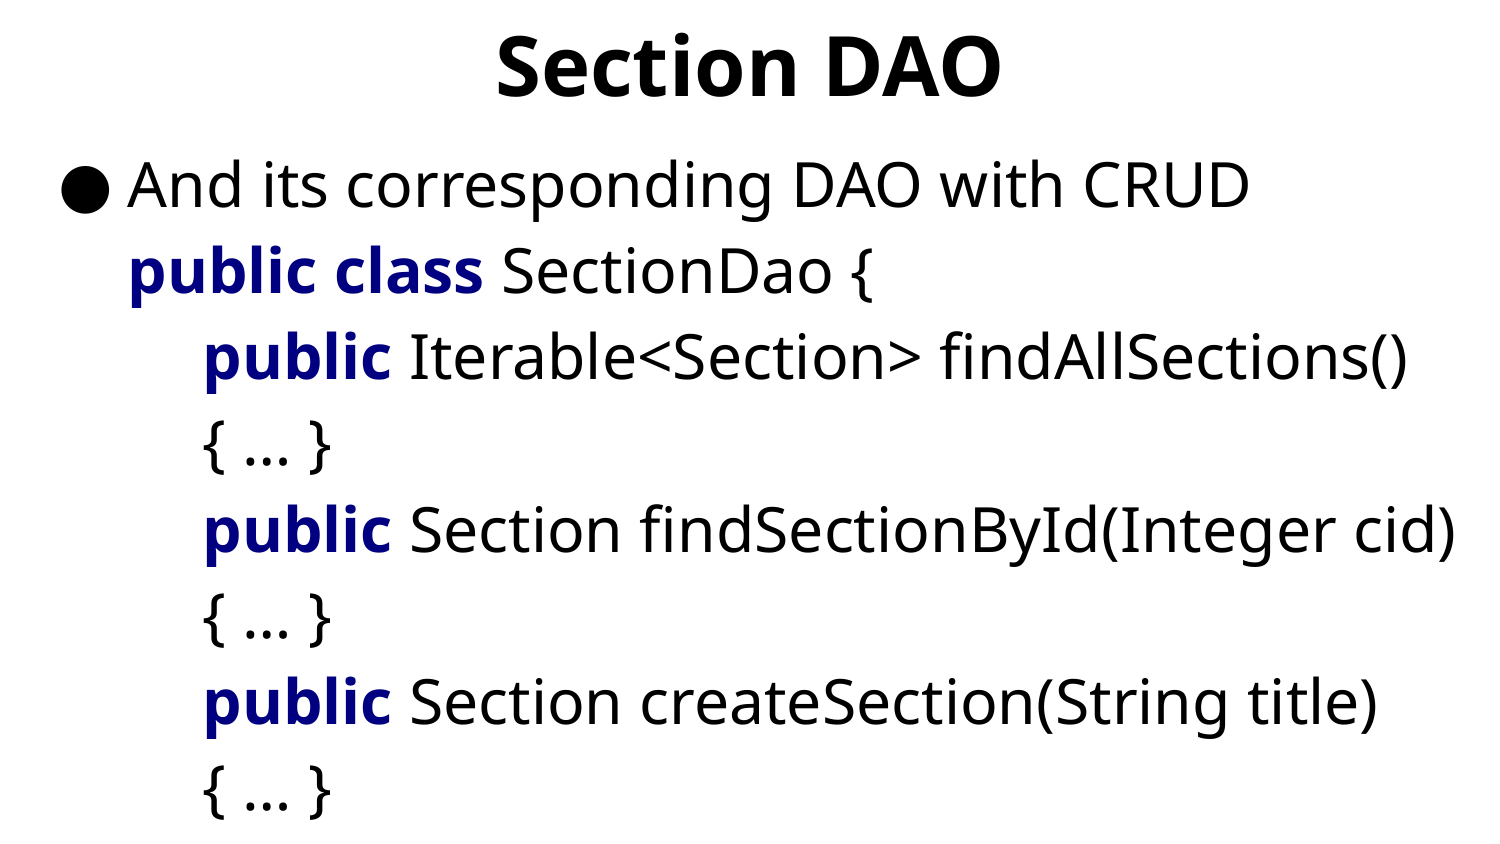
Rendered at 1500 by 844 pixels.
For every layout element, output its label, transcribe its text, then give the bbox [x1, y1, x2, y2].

list And its corresponding DAO with CRUD public class SectionDao { public Iterable<Section> findAllSections() { … } public Section findSectionById(Integer cid) { … } public Section createSection(String title) { … } public void deleteSection(Integer sectionId) { … } public void deleteSection(Integer sectionId) { … } } [37, 119, 1500, 844]
title Section DAO [0, 0, 1500, 119]
